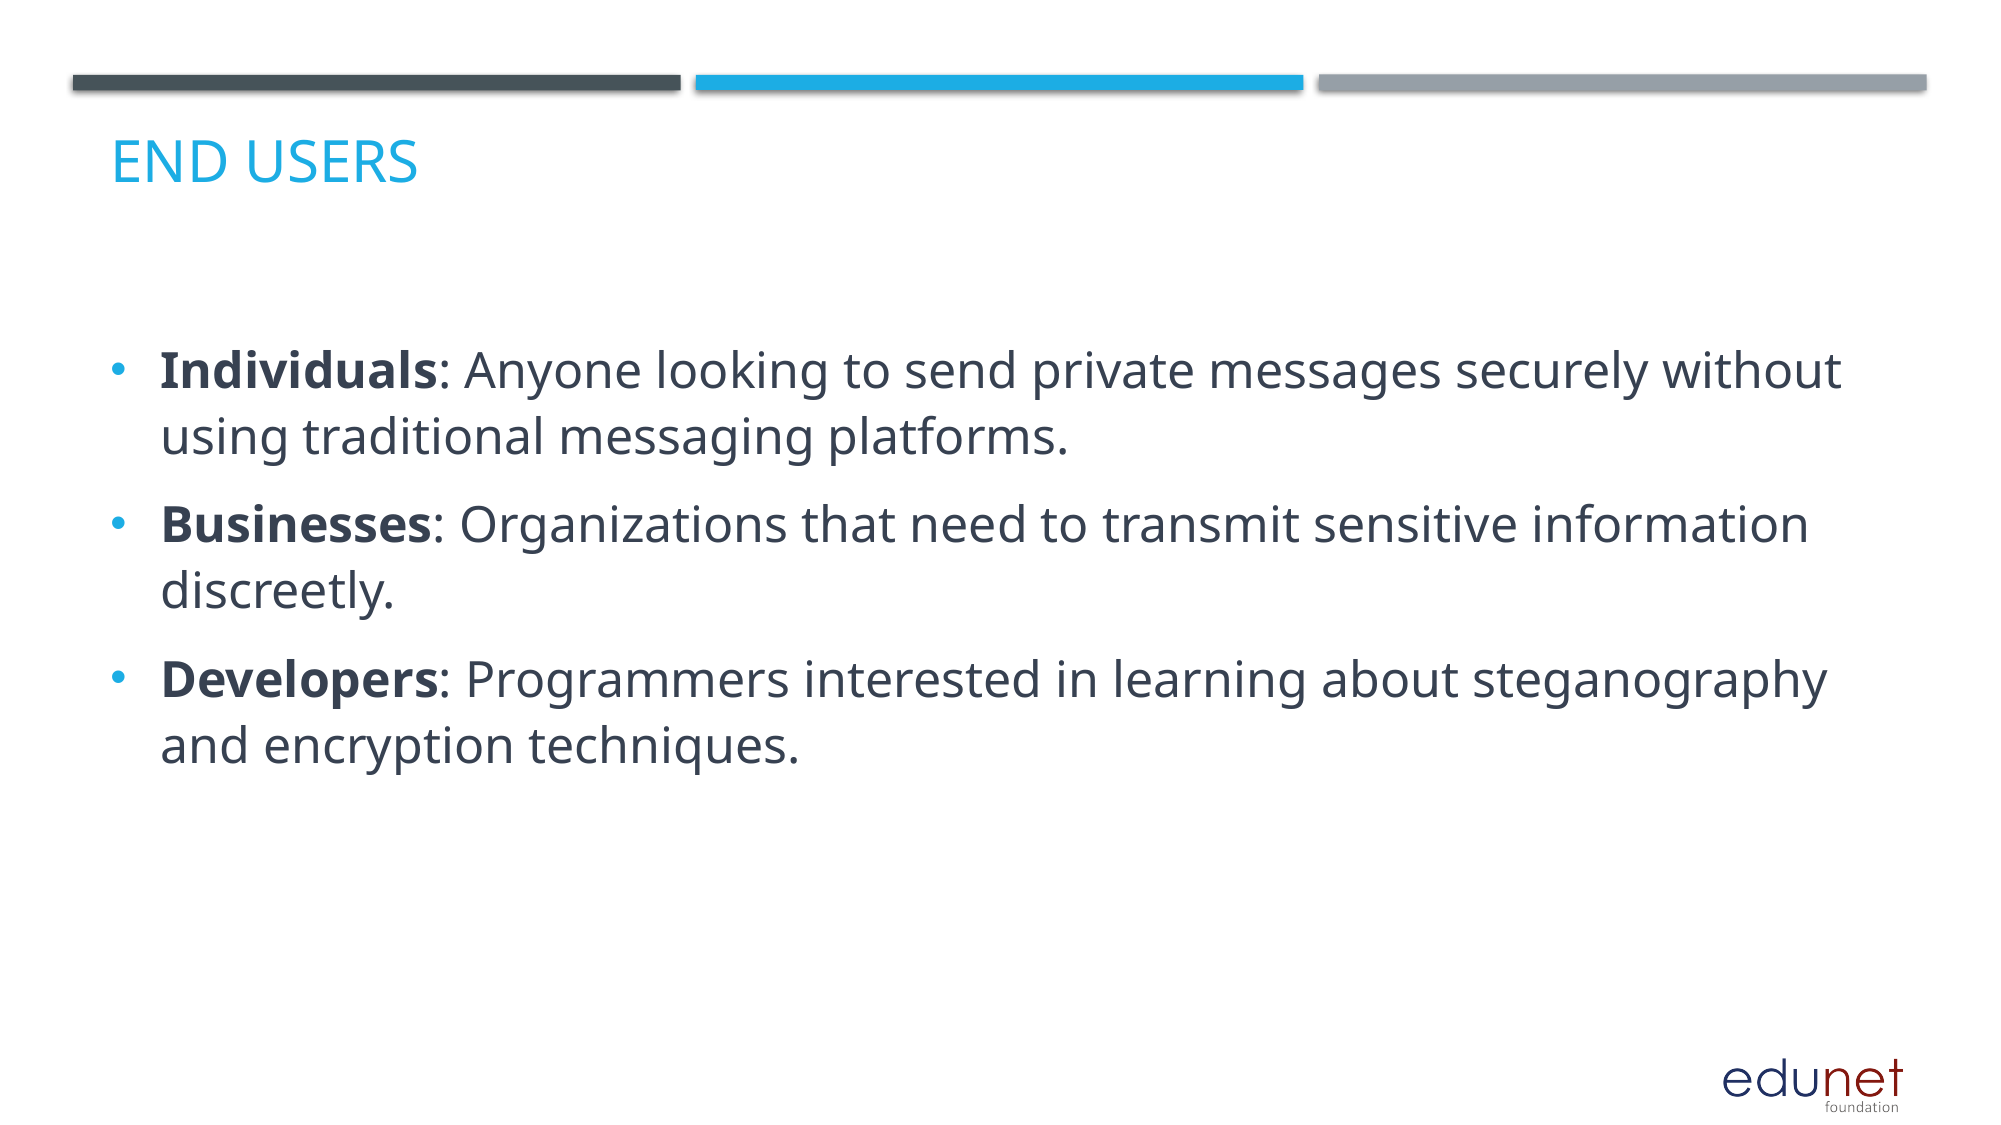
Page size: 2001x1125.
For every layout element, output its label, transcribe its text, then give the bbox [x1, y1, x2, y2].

title End users [95, 115, 1905, 203]
list Individuals: Anyone looking to send private messages securely without using traditional messaging platforms. Businesses: Organizations that need to transmit sensitive information discreetly. Developers: Programmers interested in learning about steganography and encryption techniques. [95, 213, 1905, 981]
picture [1719, 1056, 1905, 1116]
